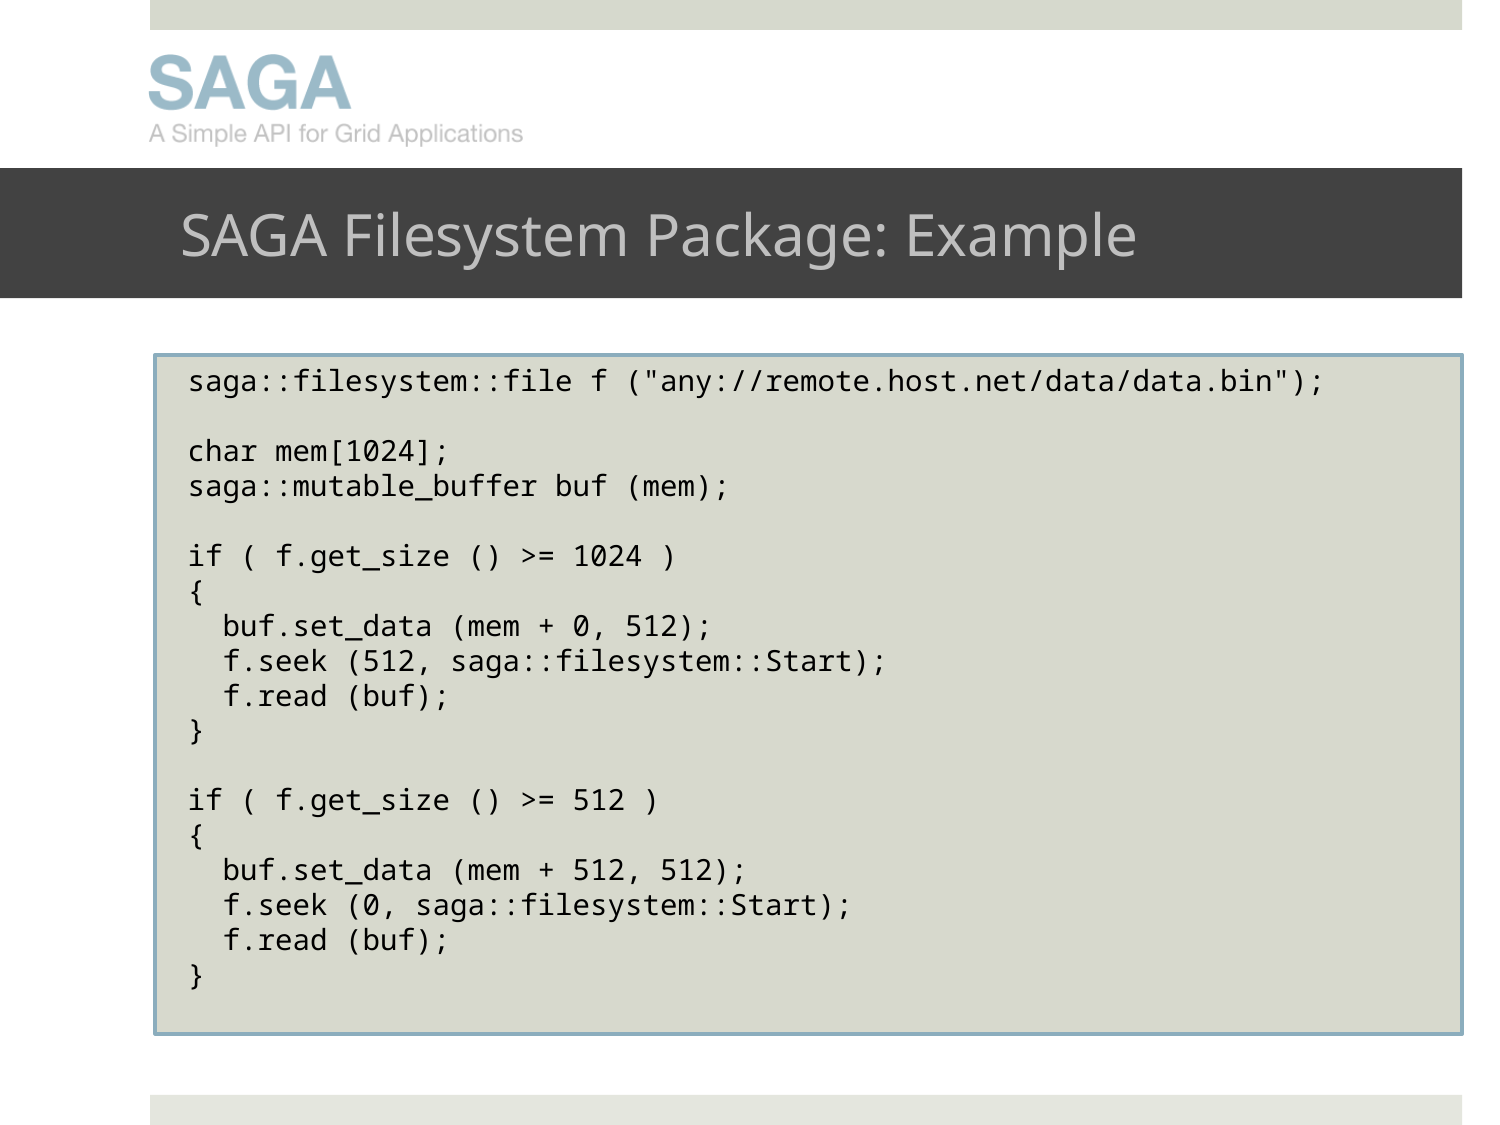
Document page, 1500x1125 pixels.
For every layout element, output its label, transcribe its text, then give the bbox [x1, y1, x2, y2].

text_box saga::filesystem::file f ("any://remote.host.net/data/data.bin"); char mem[1024]; saga::mutable_buffer buf (mem); if ( f.get_size () >= 1024 ) { buf.set_data (mem + 0, 512); f.seek (512, saga::filesystem::Start); f.read (buf); } if ( f.get_size () >= 512 ) { buf.set_data (mem + 512, 512); f.seek (0, saga::filesystem::Start); f.read (buf); } [153, 353, 1464, 1036]
picture [148, 54, 523, 147]
title SAGA Filesystem Package: Example [0, 168, 1463, 299]
